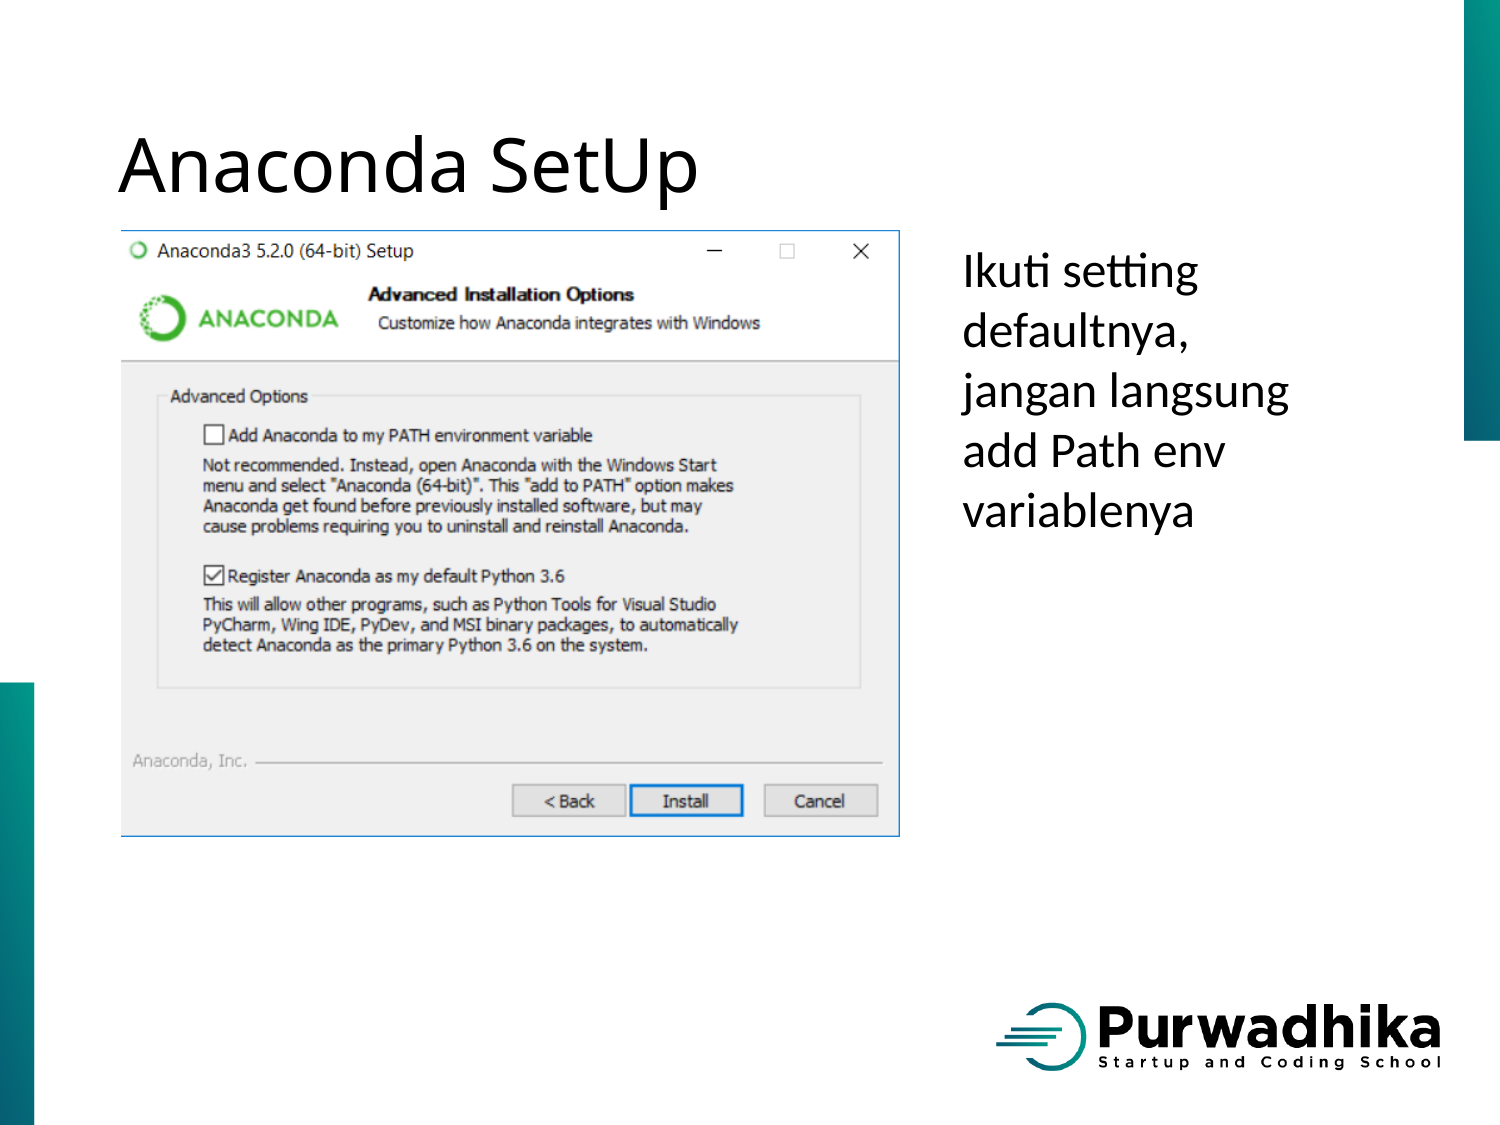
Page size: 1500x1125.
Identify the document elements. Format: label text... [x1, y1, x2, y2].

picture [0, 0, 1500, 1125]
title Anaconda SetUp [103, 59, 1397, 278]
text_box Ikuti setting defaultnya, jangan langsung add Path env variablenya [947, 230, 1349, 546]
